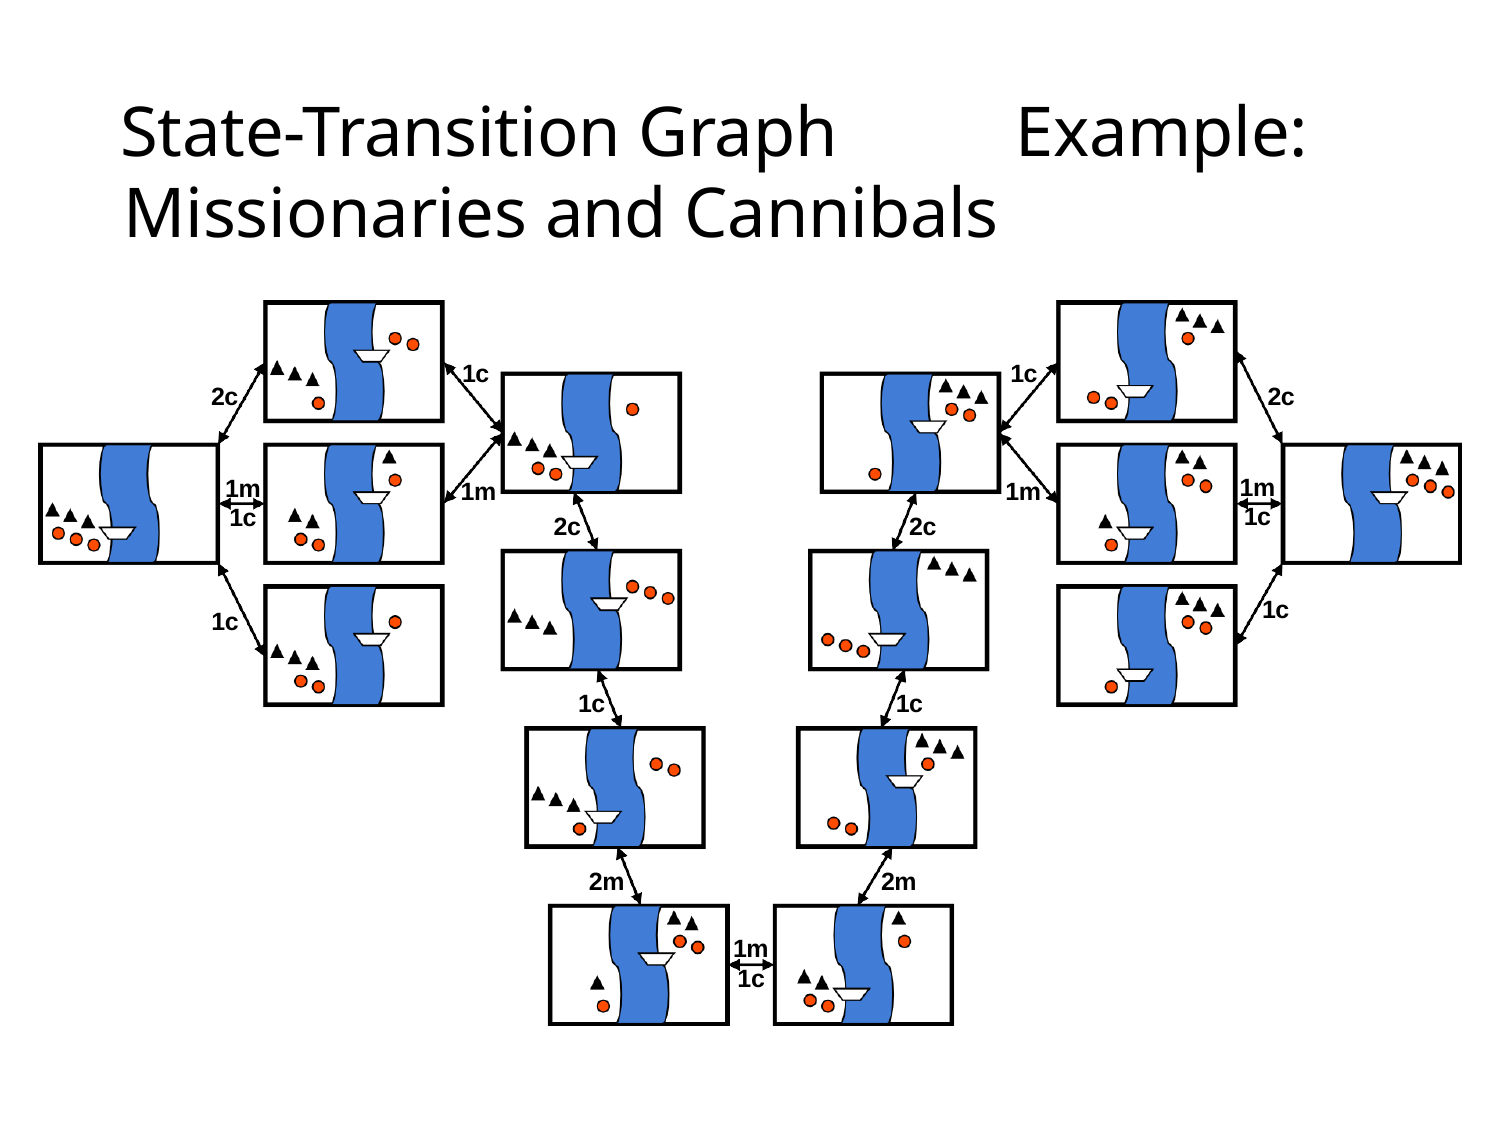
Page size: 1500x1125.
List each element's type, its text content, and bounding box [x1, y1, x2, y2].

title State-Transition Graph Example: Missionaries and Cannibals [103, 73, 1397, 264]
picture [38, 300, 1462, 1026]
